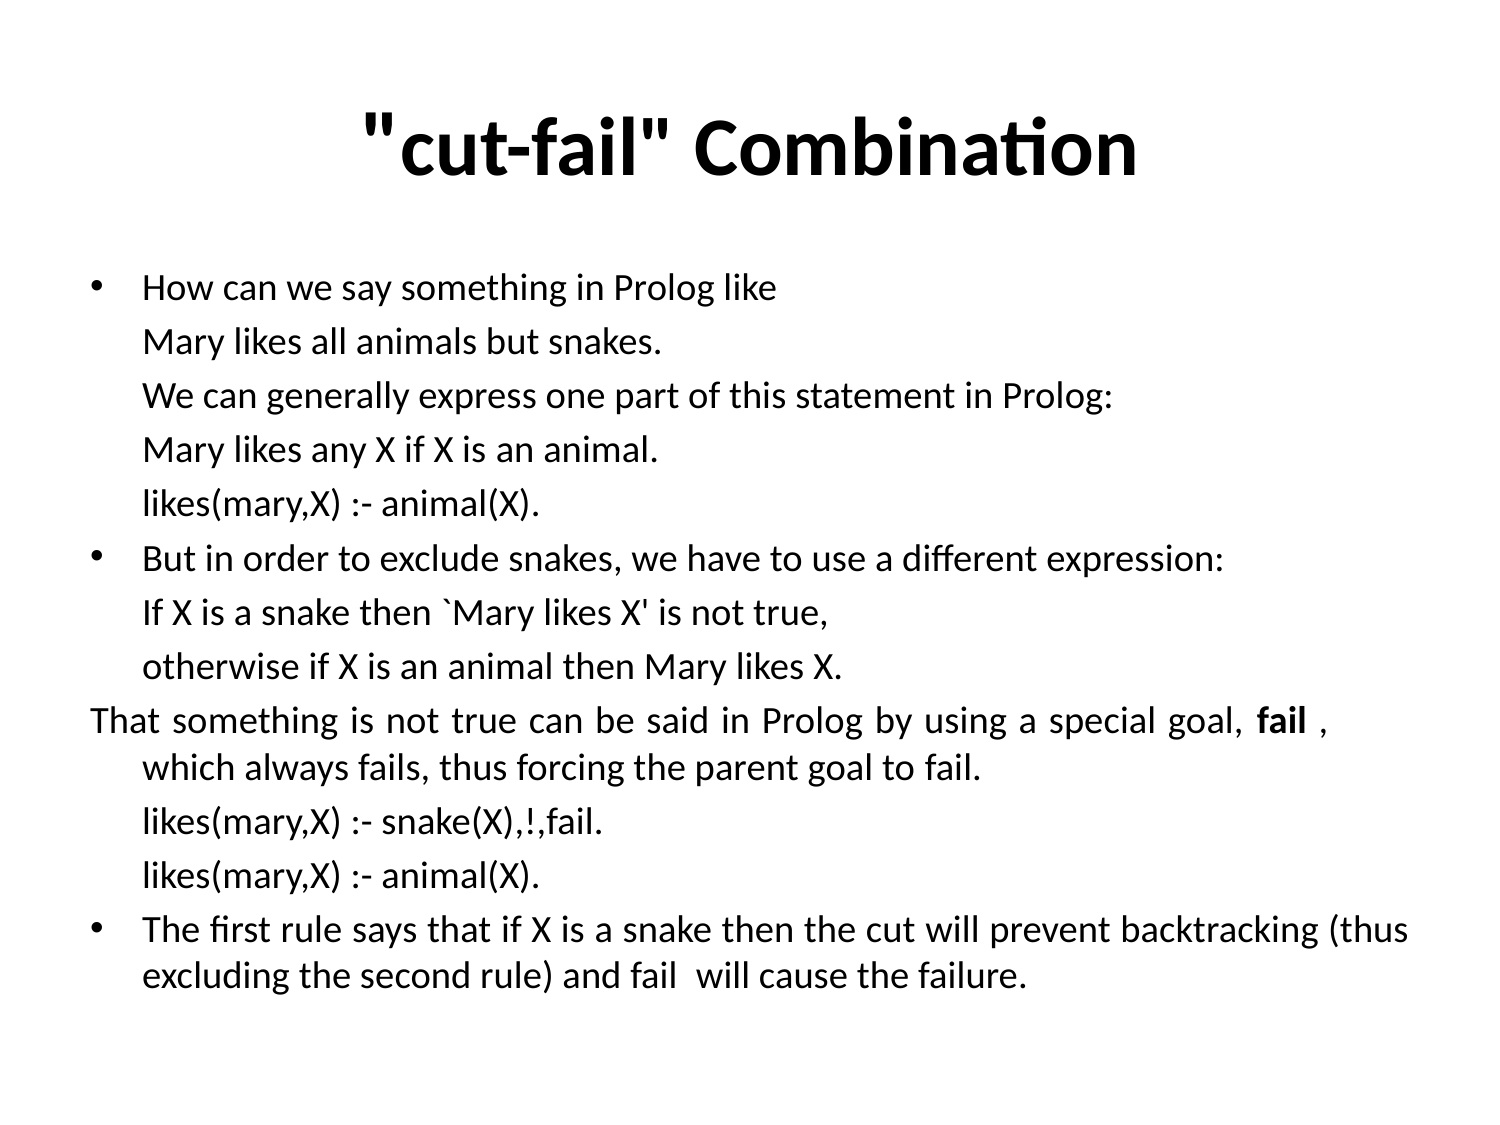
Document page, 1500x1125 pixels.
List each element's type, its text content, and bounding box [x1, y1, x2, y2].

title "cut-fail" Combination [75, 45, 1425, 200]
list How can we say something in Prolog like Mary likes all animals but snakes. We can generally express one part of this statement in Prolog: Mary likes any X if X is an animal. likes(mary,X) :- animal(X). But in order to exclude snakes, we have to use a different expression: If X is a snake then `Mary likes X' is not true, otherwise if X is an animal then Mary likes X. That something is not true can be said in Prolog by using a special goal, fail , which always fails, thus forcing the parent goal to fail. likes(mary,X) :- snake(X),!,fail. likes(mary,X) :- animal(X). The first rule says that if X is a snake then the cut will prevent backtracking (thus excluding the second rule) and fail will cause the failure. [75, 200, 1425, 1005]
